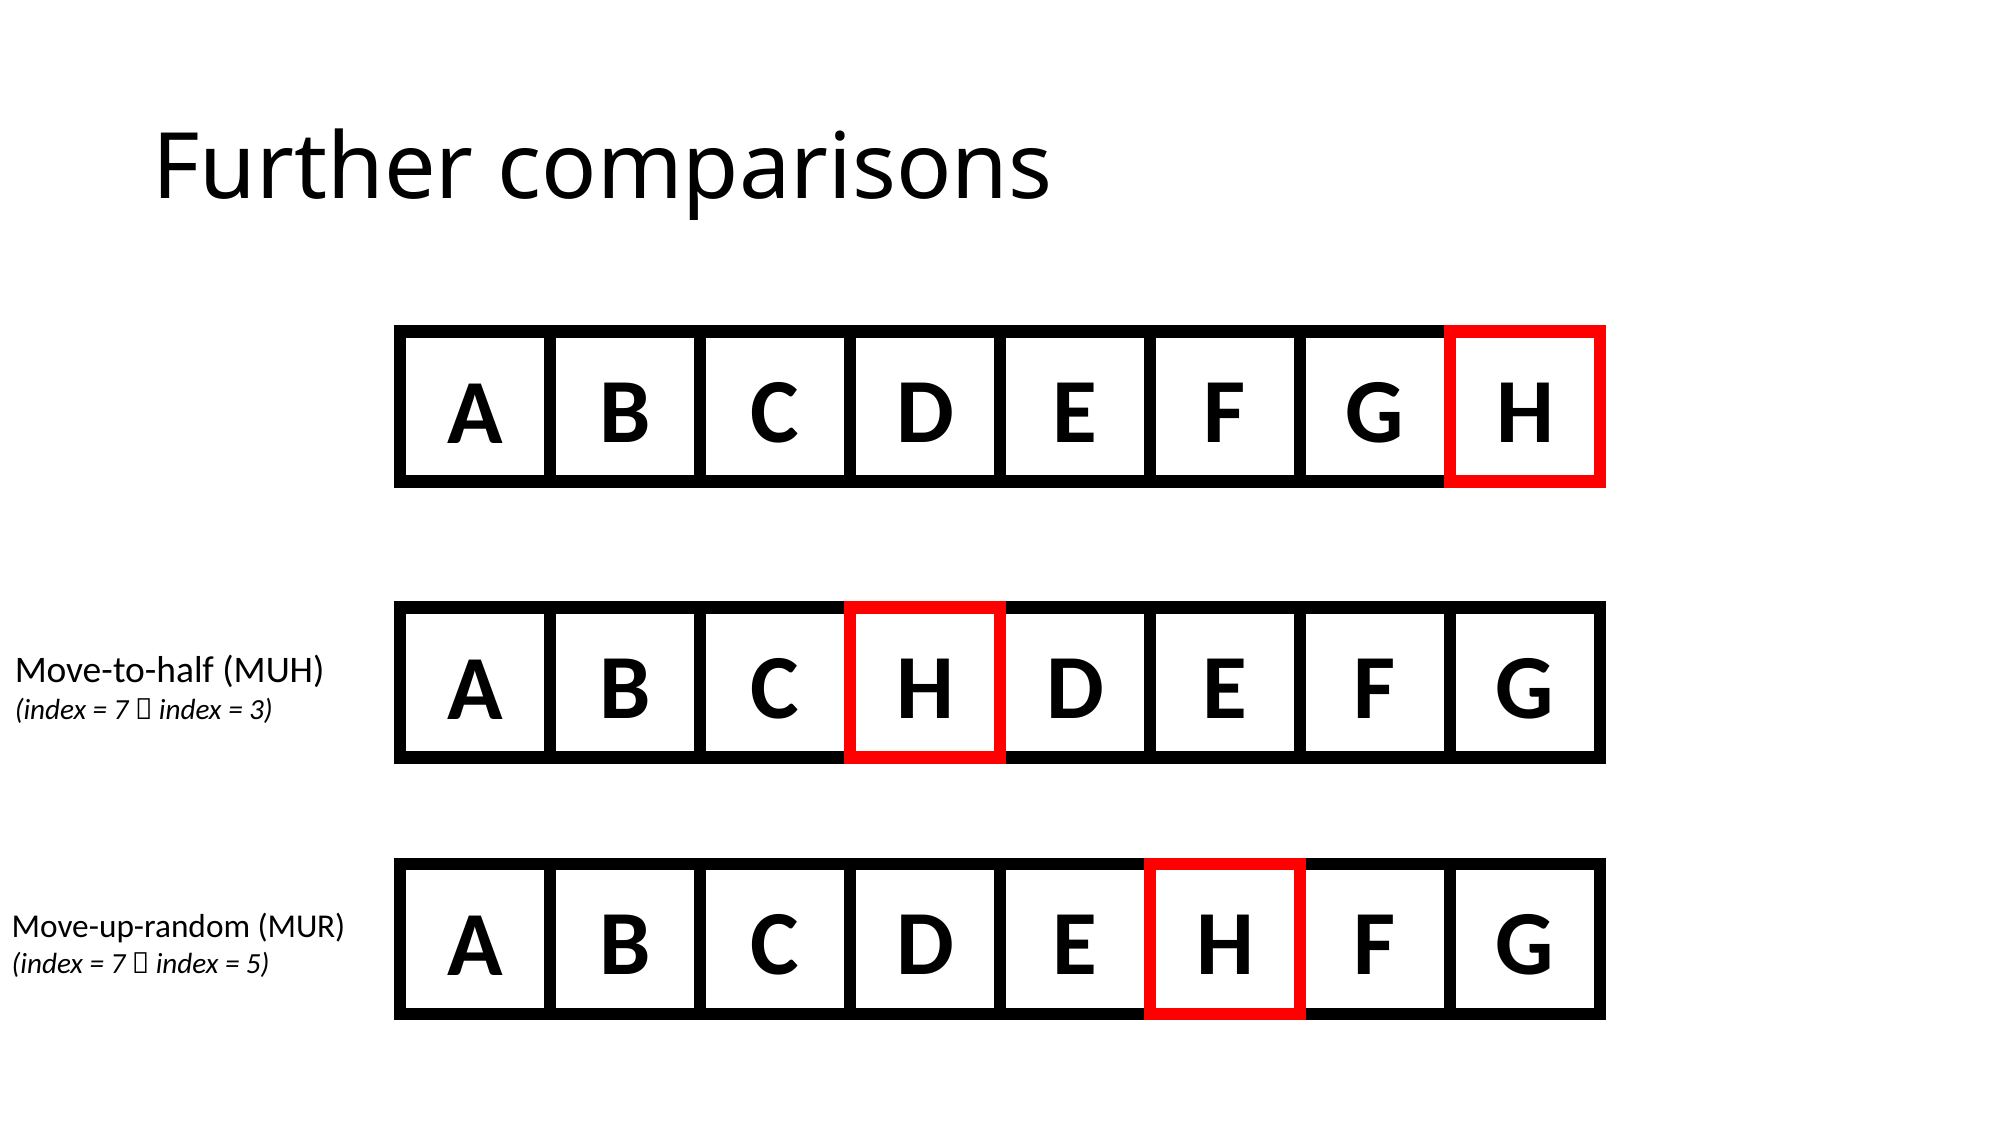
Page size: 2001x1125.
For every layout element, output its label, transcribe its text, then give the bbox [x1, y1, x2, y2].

title Further comparisons [137, 59, 1863, 278]
text_box F [1305, 619, 1445, 745]
text_box [549, 607, 699, 759]
text_box A [399, 331, 549, 483]
text_box [849, 331, 999, 483]
text_box D [1005, 619, 1145, 745]
text_box C [705, 875, 845, 1001]
text_box [699, 863, 849, 1015]
text_box E [1005, 875, 1145, 1001]
text_box C [705, 619, 845, 745]
text_box G [1455, 875, 1595, 1001]
text_box E [1155, 619, 1295, 745]
text_box [1299, 607, 1449, 759]
text_box [849, 863, 999, 1015]
text_box B [555, 343, 695, 469]
text_box [1001, 607, 1149, 759]
text_box [849, 607, 1001, 759]
text_box Move-to-half (MUH) (index = 7  index = 3) [0, 638, 395, 733]
text_box H [1455, 343, 1595, 469]
text_box H [1155, 875, 1295, 1001]
text_box [549, 863, 699, 1015]
text_box [1149, 607, 1299, 759]
text_box G [1305, 343, 1445, 469]
text_box A [399, 863, 549, 1015]
text_box D [855, 343, 995, 469]
text_box E [1005, 343, 1145, 469]
text_box D [855, 875, 995, 1001]
text_box [1151, 331, 1299, 483]
text_box [1149, 863, 1301, 1015]
text_box F [1305, 875, 1445, 1001]
text_box [1449, 863, 1601, 1015]
text_box Move-up-random (MUR) (index = 7  index = 5) [0, 897, 415, 1027]
text_box [1299, 331, 1449, 483]
text_box G [1455, 619, 1595, 745]
text_box [1301, 863, 1449, 1015]
text_box B [555, 875, 695, 1001]
text_box [699, 607, 849, 759]
text_box [549, 331, 699, 483]
text_box [999, 863, 1149, 1015]
text_box [1449, 607, 1601, 759]
text_box F [1155, 343, 1295, 469]
text_box A [399, 607, 549, 759]
text_box [699, 331, 849, 483]
text_box [999, 331, 1151, 483]
text_box [1449, 331, 1601, 483]
text_box C [705, 343, 845, 469]
text_box B [555, 619, 695, 745]
text_box H [855, 619, 995, 745]
